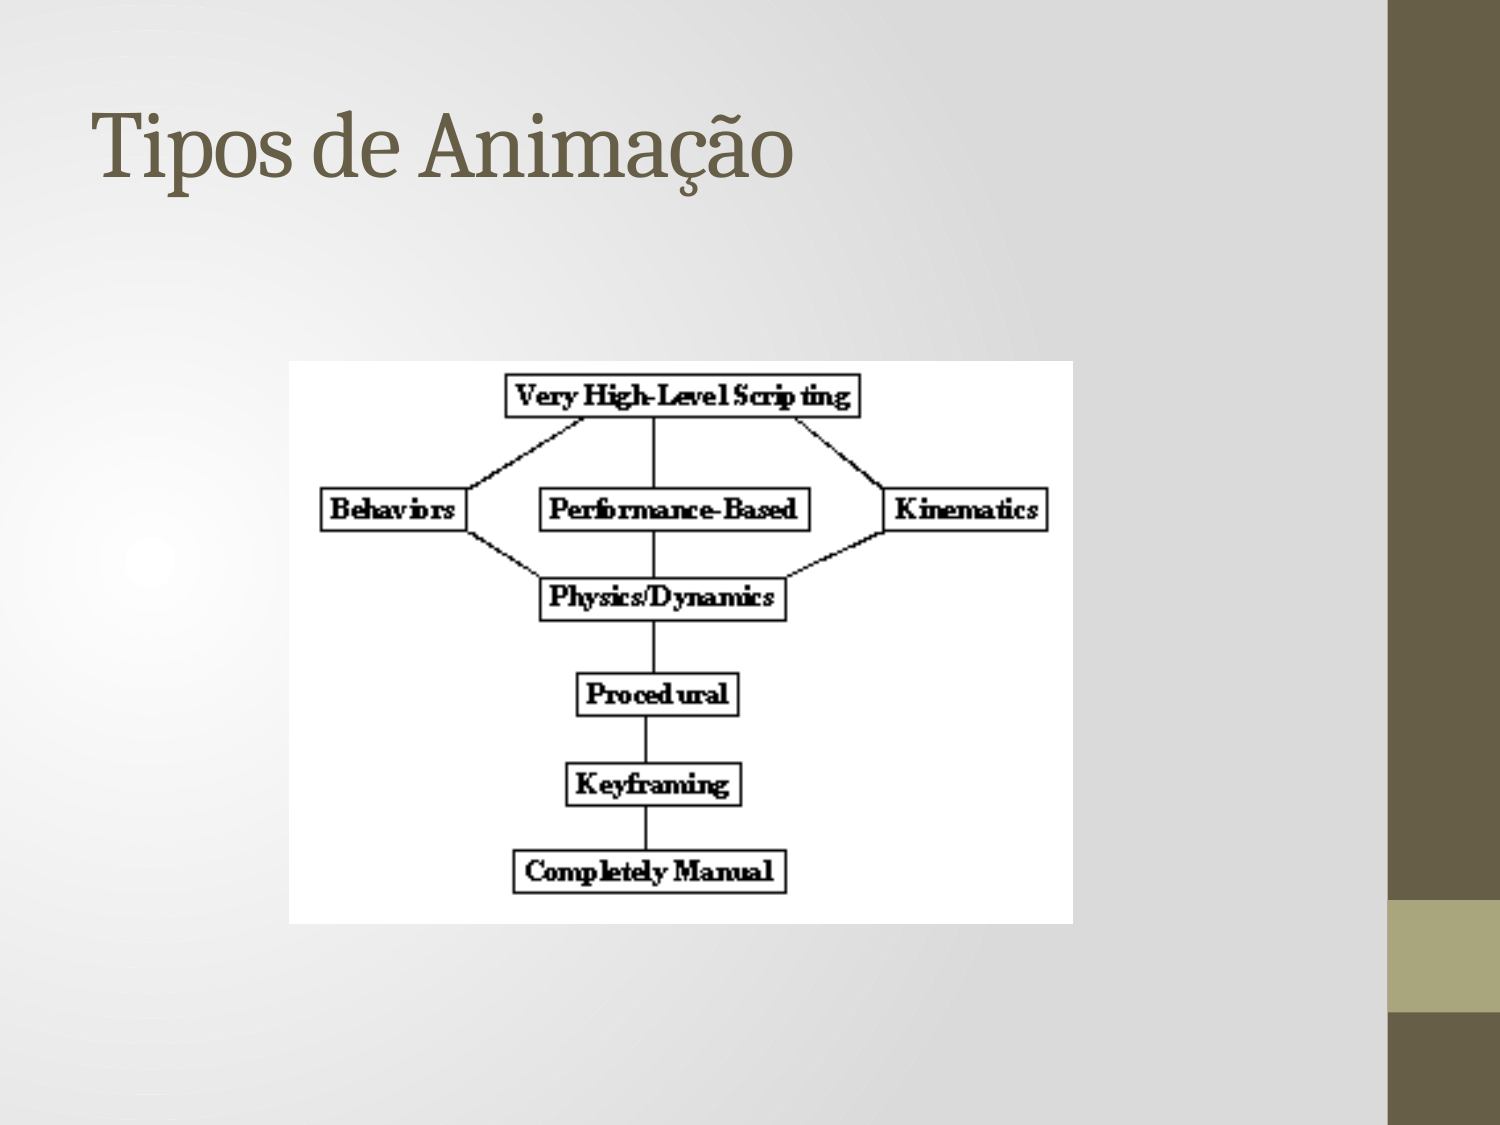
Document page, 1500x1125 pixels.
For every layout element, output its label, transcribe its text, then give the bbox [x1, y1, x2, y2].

picture [288, 361, 1073, 924]
title Tipos de Animação [75, 45, 1325, 233]
